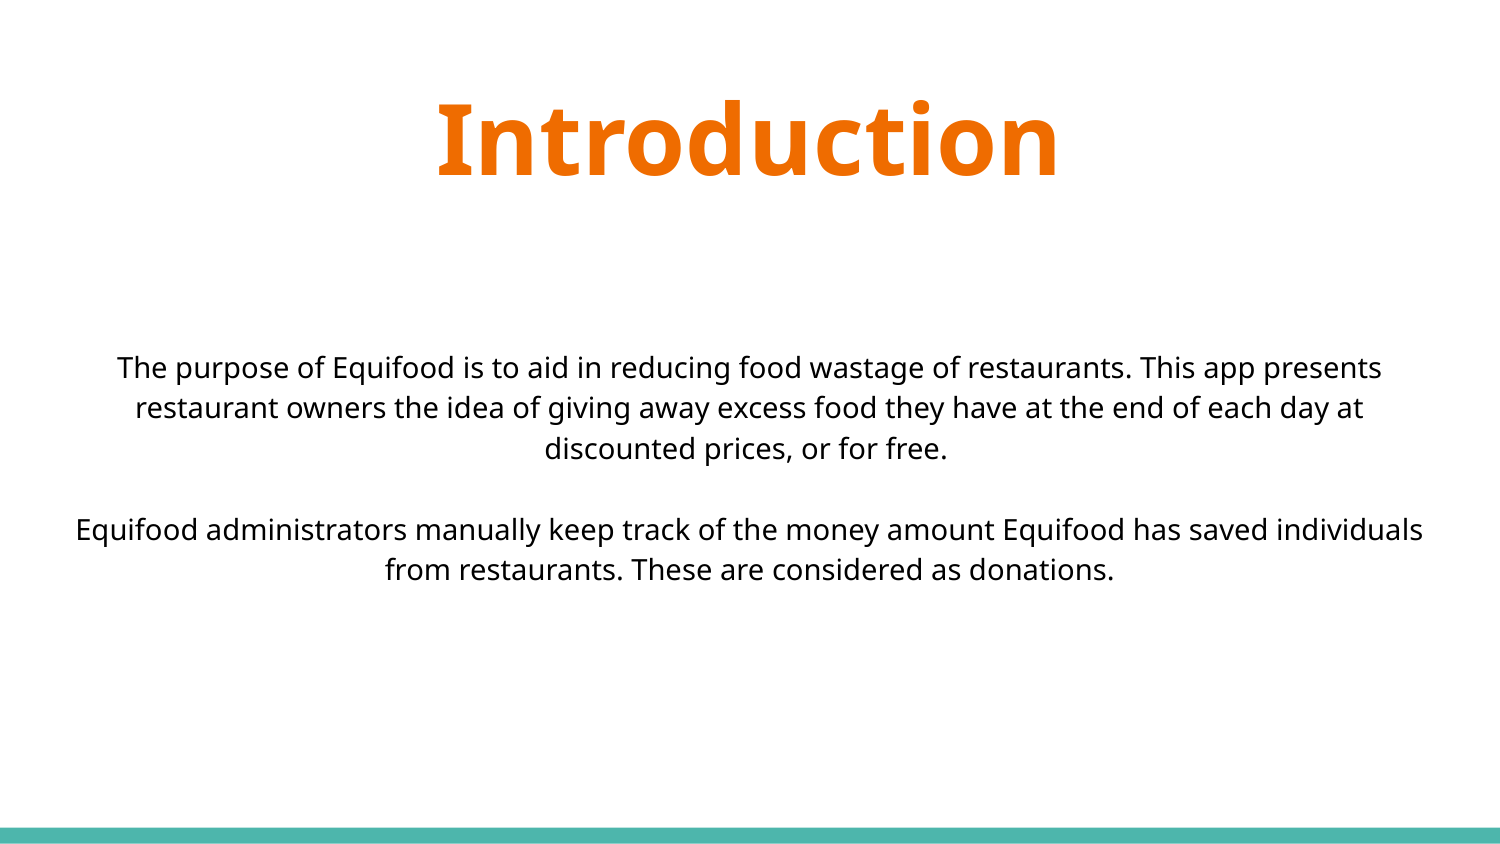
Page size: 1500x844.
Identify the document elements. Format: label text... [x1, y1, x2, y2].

list The purpose of Equifood is to aid in reducing food wastage of restaurants. This app presents restaurant owners the idea of giving away excess food they have at the end of each day at discounted prices, or for free. Equifood administrators manually keep track of the money amount Equifood has saved individuals from restaurants. These are considered as donations. [51, 194, 1449, 736]
title Introduction [51, 62, 1449, 194]
